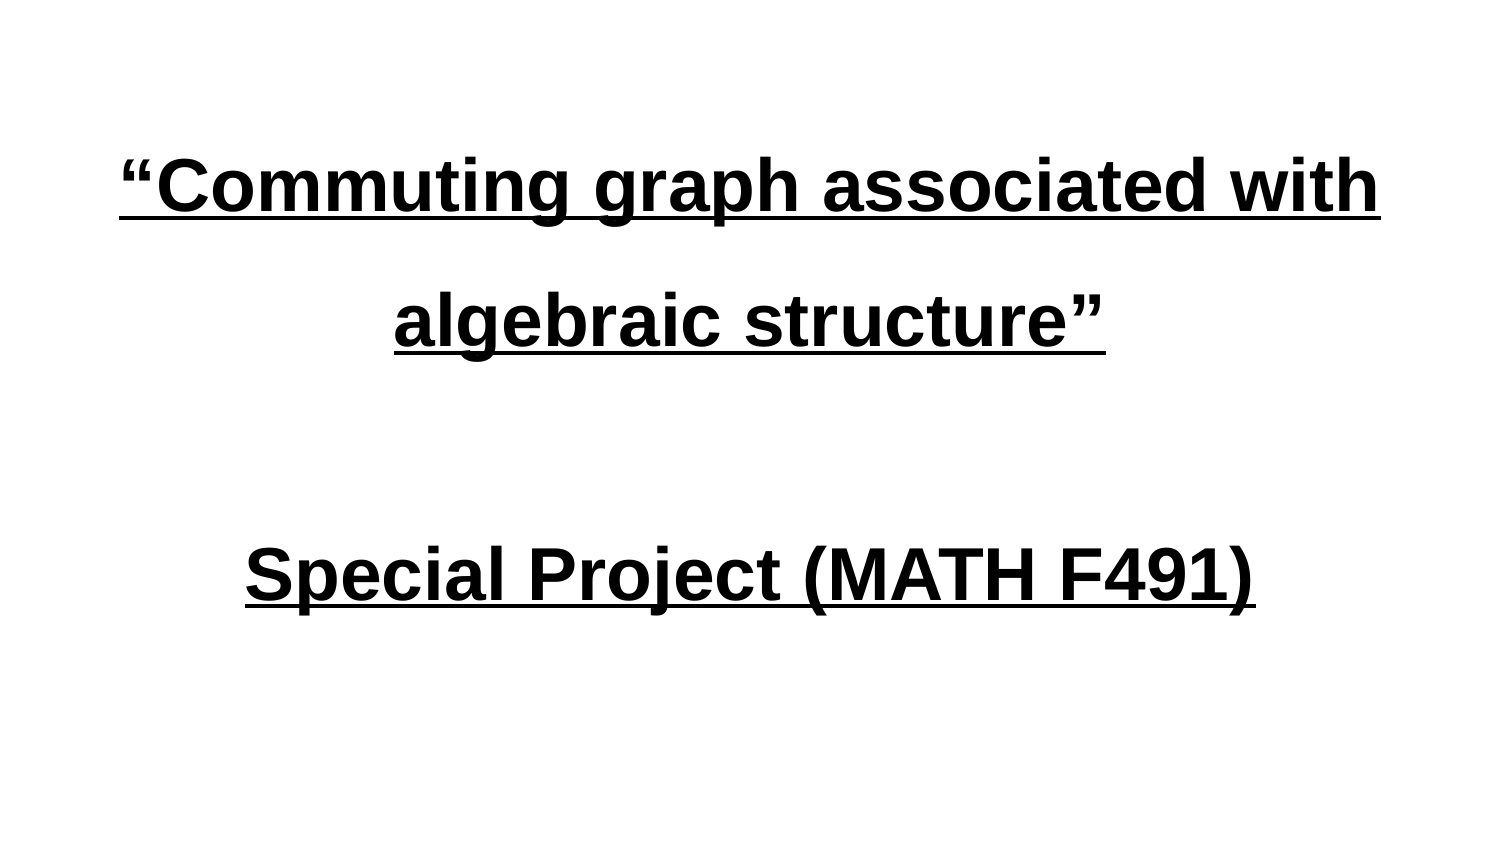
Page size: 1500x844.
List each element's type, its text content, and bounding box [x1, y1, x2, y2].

subtitle Special Project (MATH F491) [51, 464, 1449, 595]
title “Commuting graph associated with algebraic structure” [51, 39, 1449, 377]
